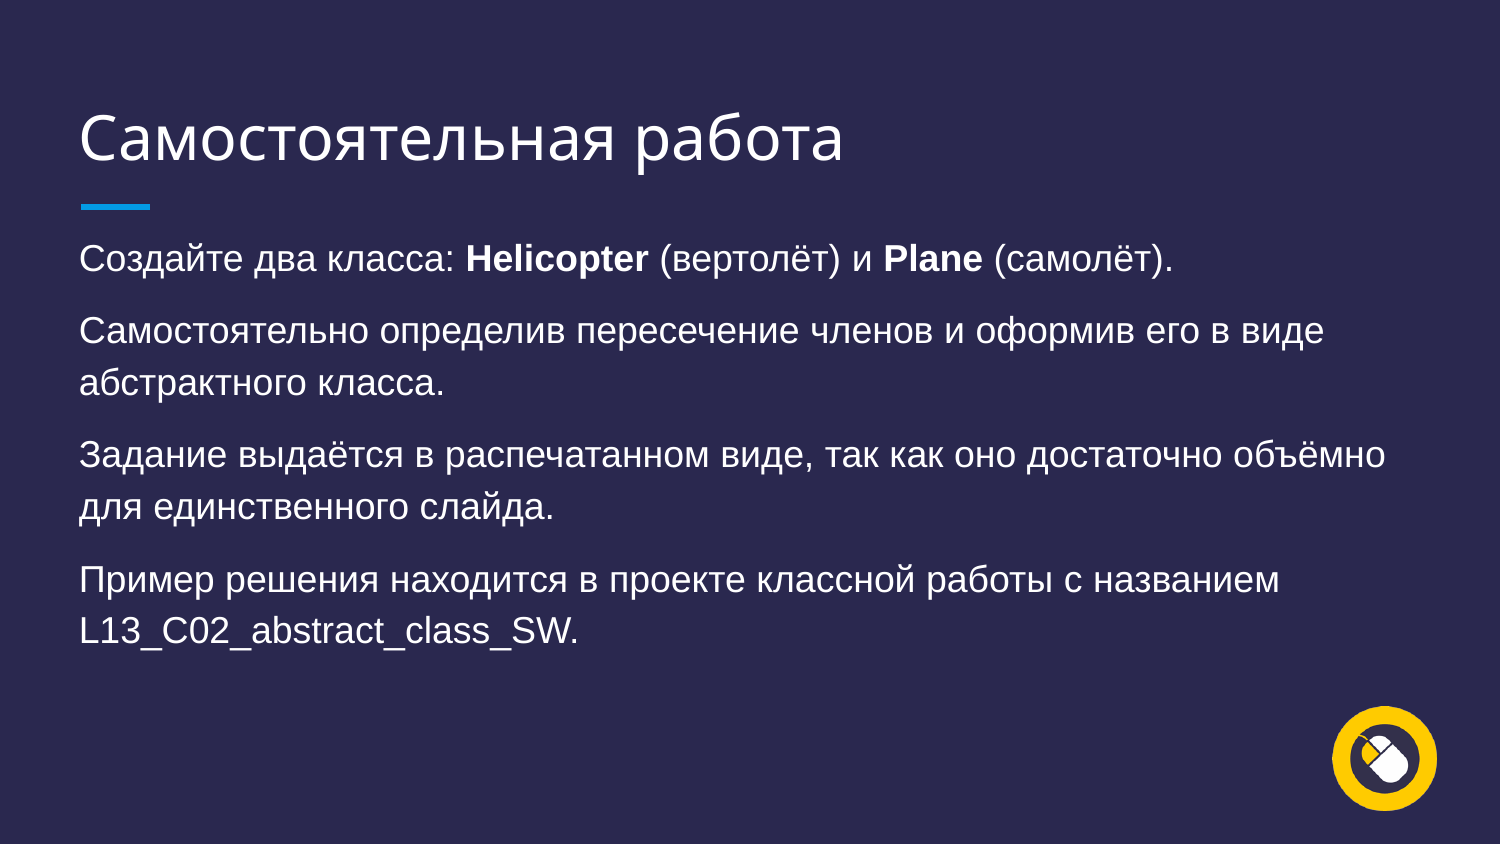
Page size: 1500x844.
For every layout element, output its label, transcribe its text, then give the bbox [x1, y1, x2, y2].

list Создайте два класса: Helicopter (вертолёт) и Plane (самолёт). Самостоятельно определив пересечение членов и оформив его в виде абстрактного класса. Задание выдаётся в распечатанном виде, так как оно достаточно объёмно для единственного слайда. Пример решения находится в проекте классной работы с названием L13_C02_abstract_class_SW. [63, 211, 1437, 844]
picture [1332, 706, 1437, 811]
title Самостоятельная работа [63, 75, 1437, 188]
